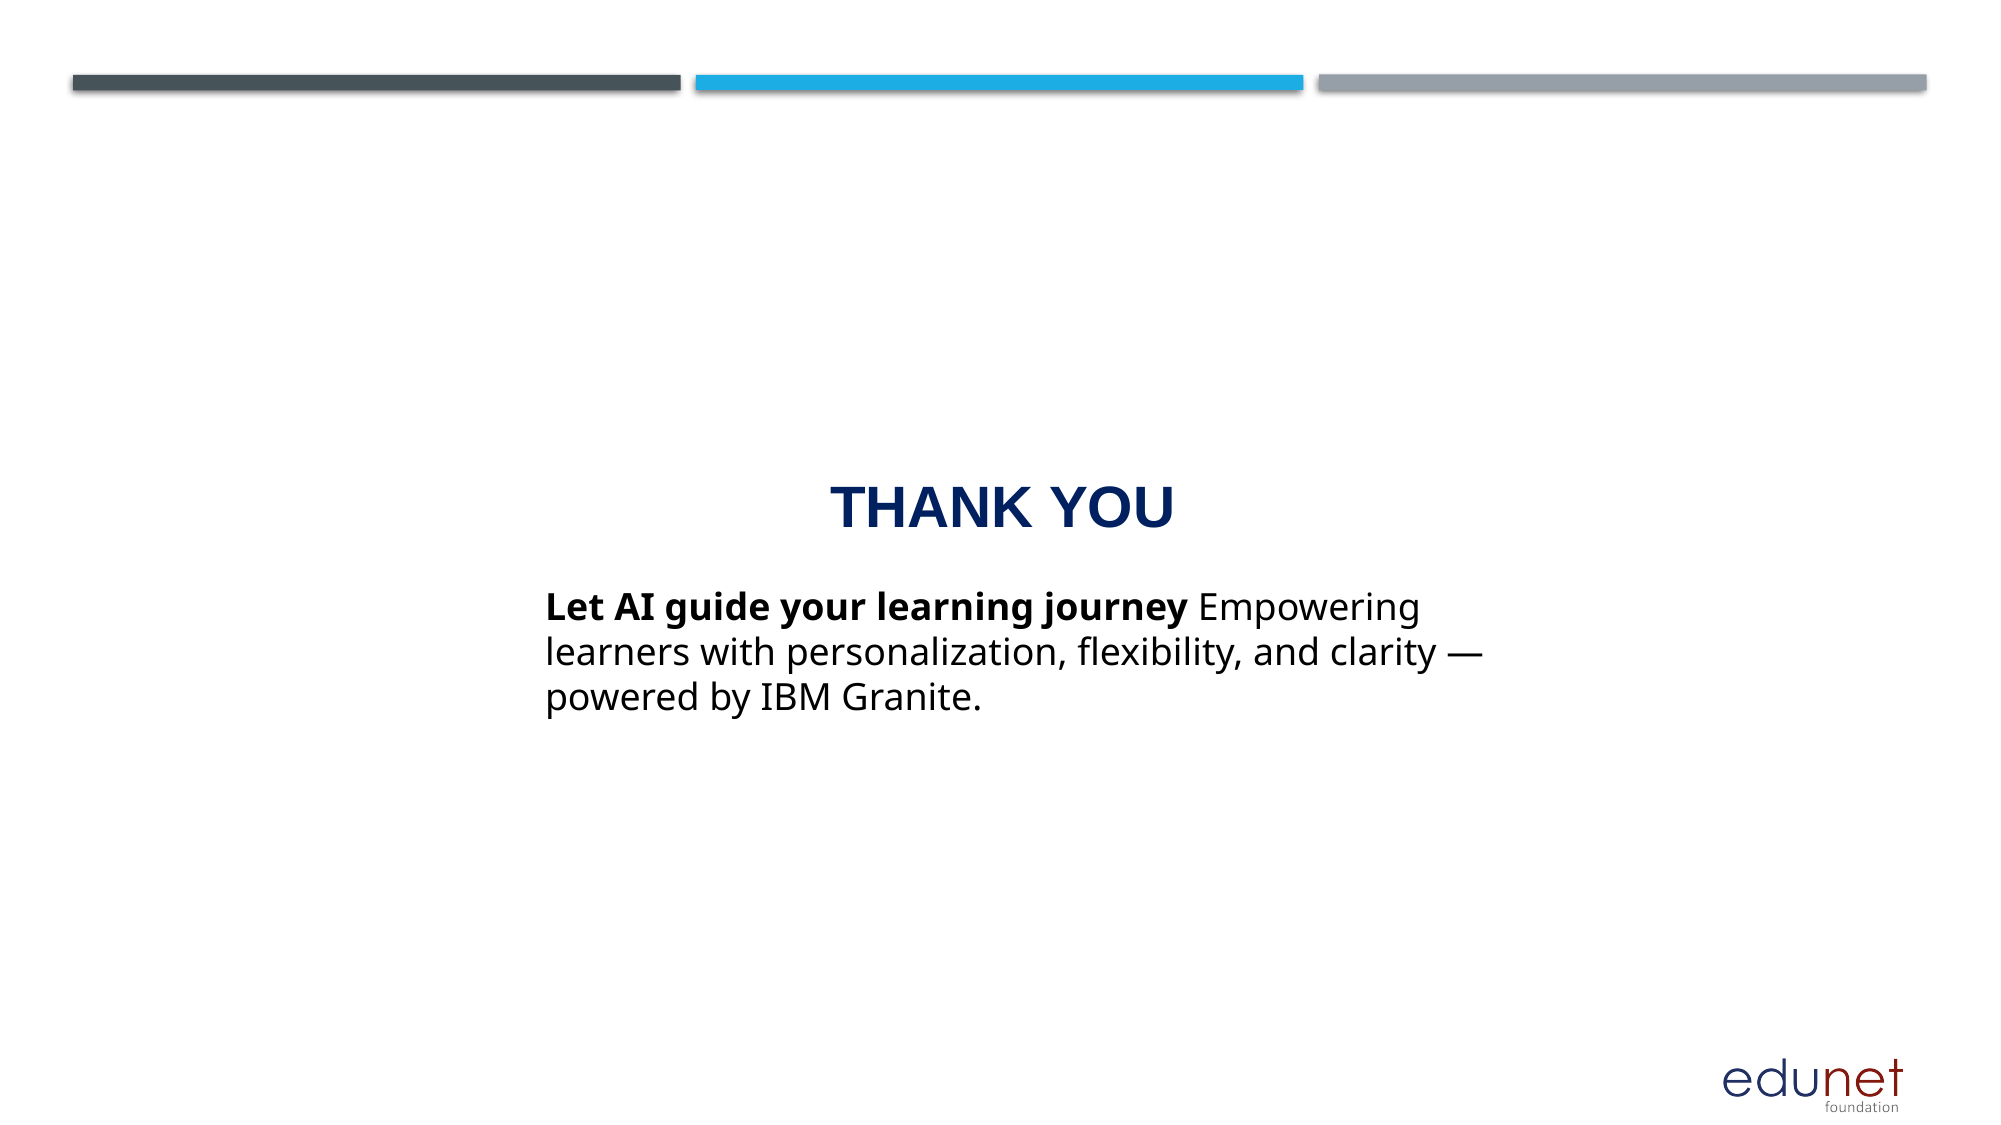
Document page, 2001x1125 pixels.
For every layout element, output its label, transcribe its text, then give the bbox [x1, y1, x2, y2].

picture [1719, 1056, 1905, 1116]
text_box Let AI guide your learning journey Empowering learners with personalization, flexibility, and clarity — powered by IBM Granite. [529, 575, 1553, 771]
title THANK YOU [240, 453, 1766, 547]
